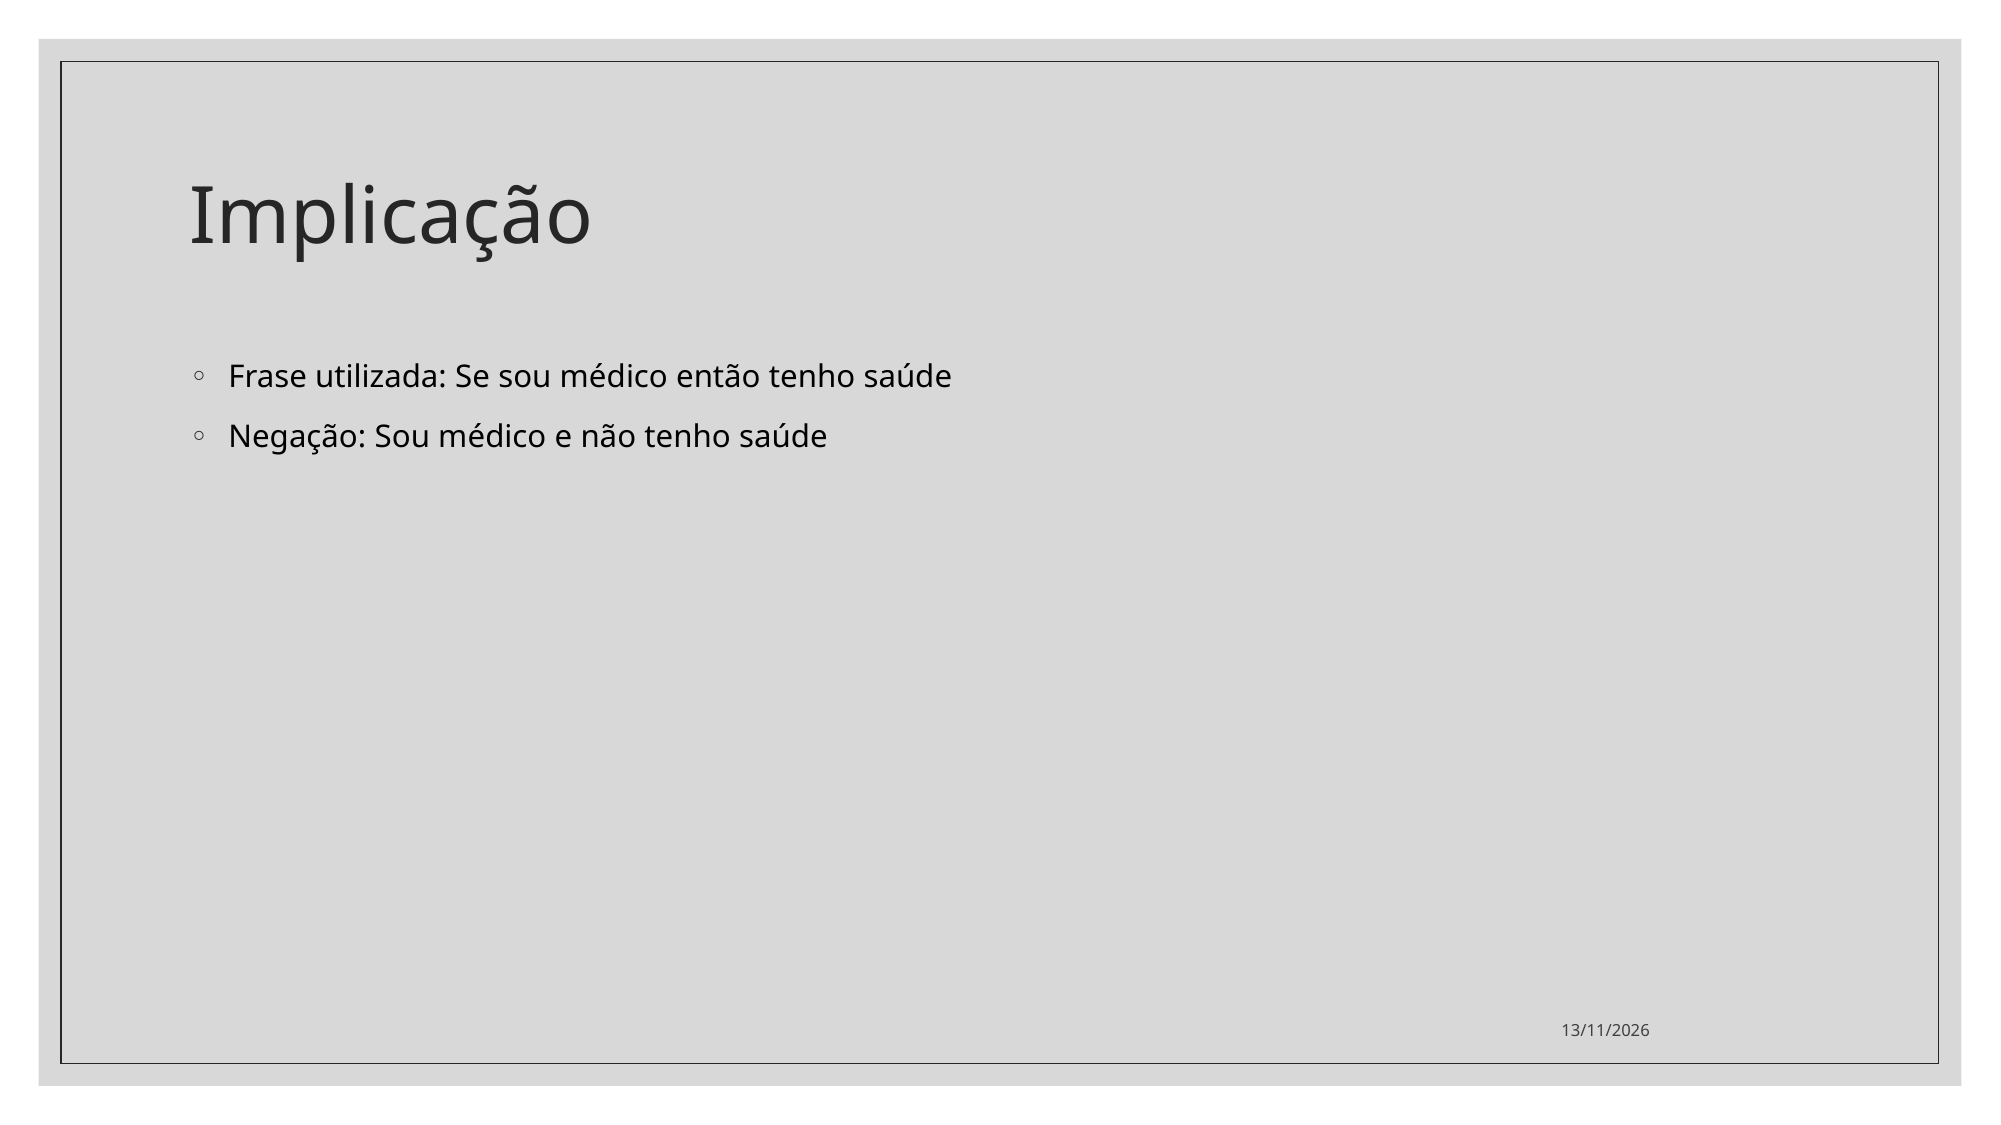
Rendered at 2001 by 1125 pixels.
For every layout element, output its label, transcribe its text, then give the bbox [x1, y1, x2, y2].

list Frase utilizada: Se sou médico então tenho saúde Negação: Sou médico e não tenho saúde [174, 345, 1825, 977]
title Implicação [174, 105, 1825, 331]
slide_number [1190, 990, 1665, 1050]
